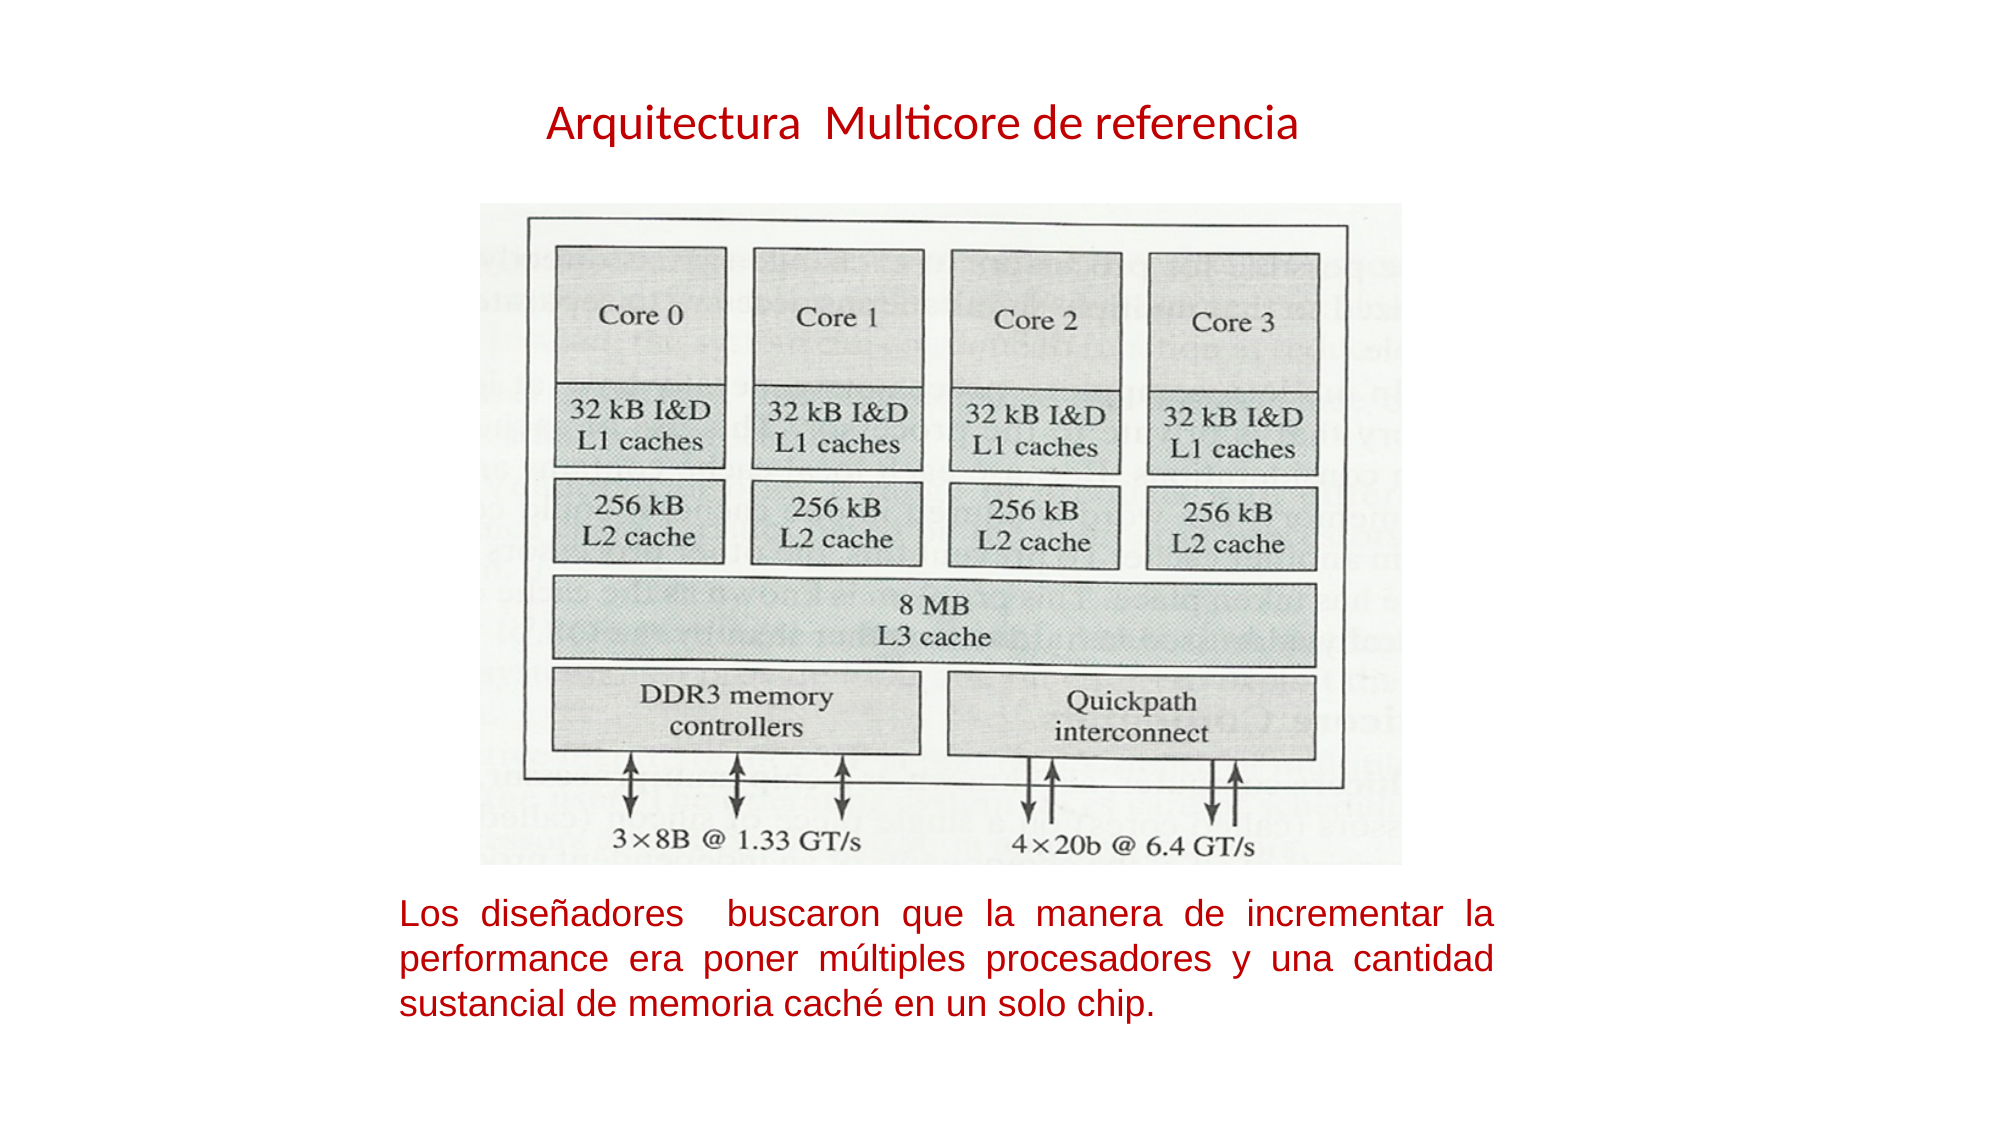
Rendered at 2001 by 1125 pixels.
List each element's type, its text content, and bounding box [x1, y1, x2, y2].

text_box Los diseñadores buscaron que la manera de incrementar la performance era poner múltiples procesadores y una cantidad sustancial de memoria caché en un solo chip. [384, 881, 1510, 1032]
text_box Arquitectura Multicore de referencia [531, 81, 1315, 157]
picture [480, 203, 1402, 865]
